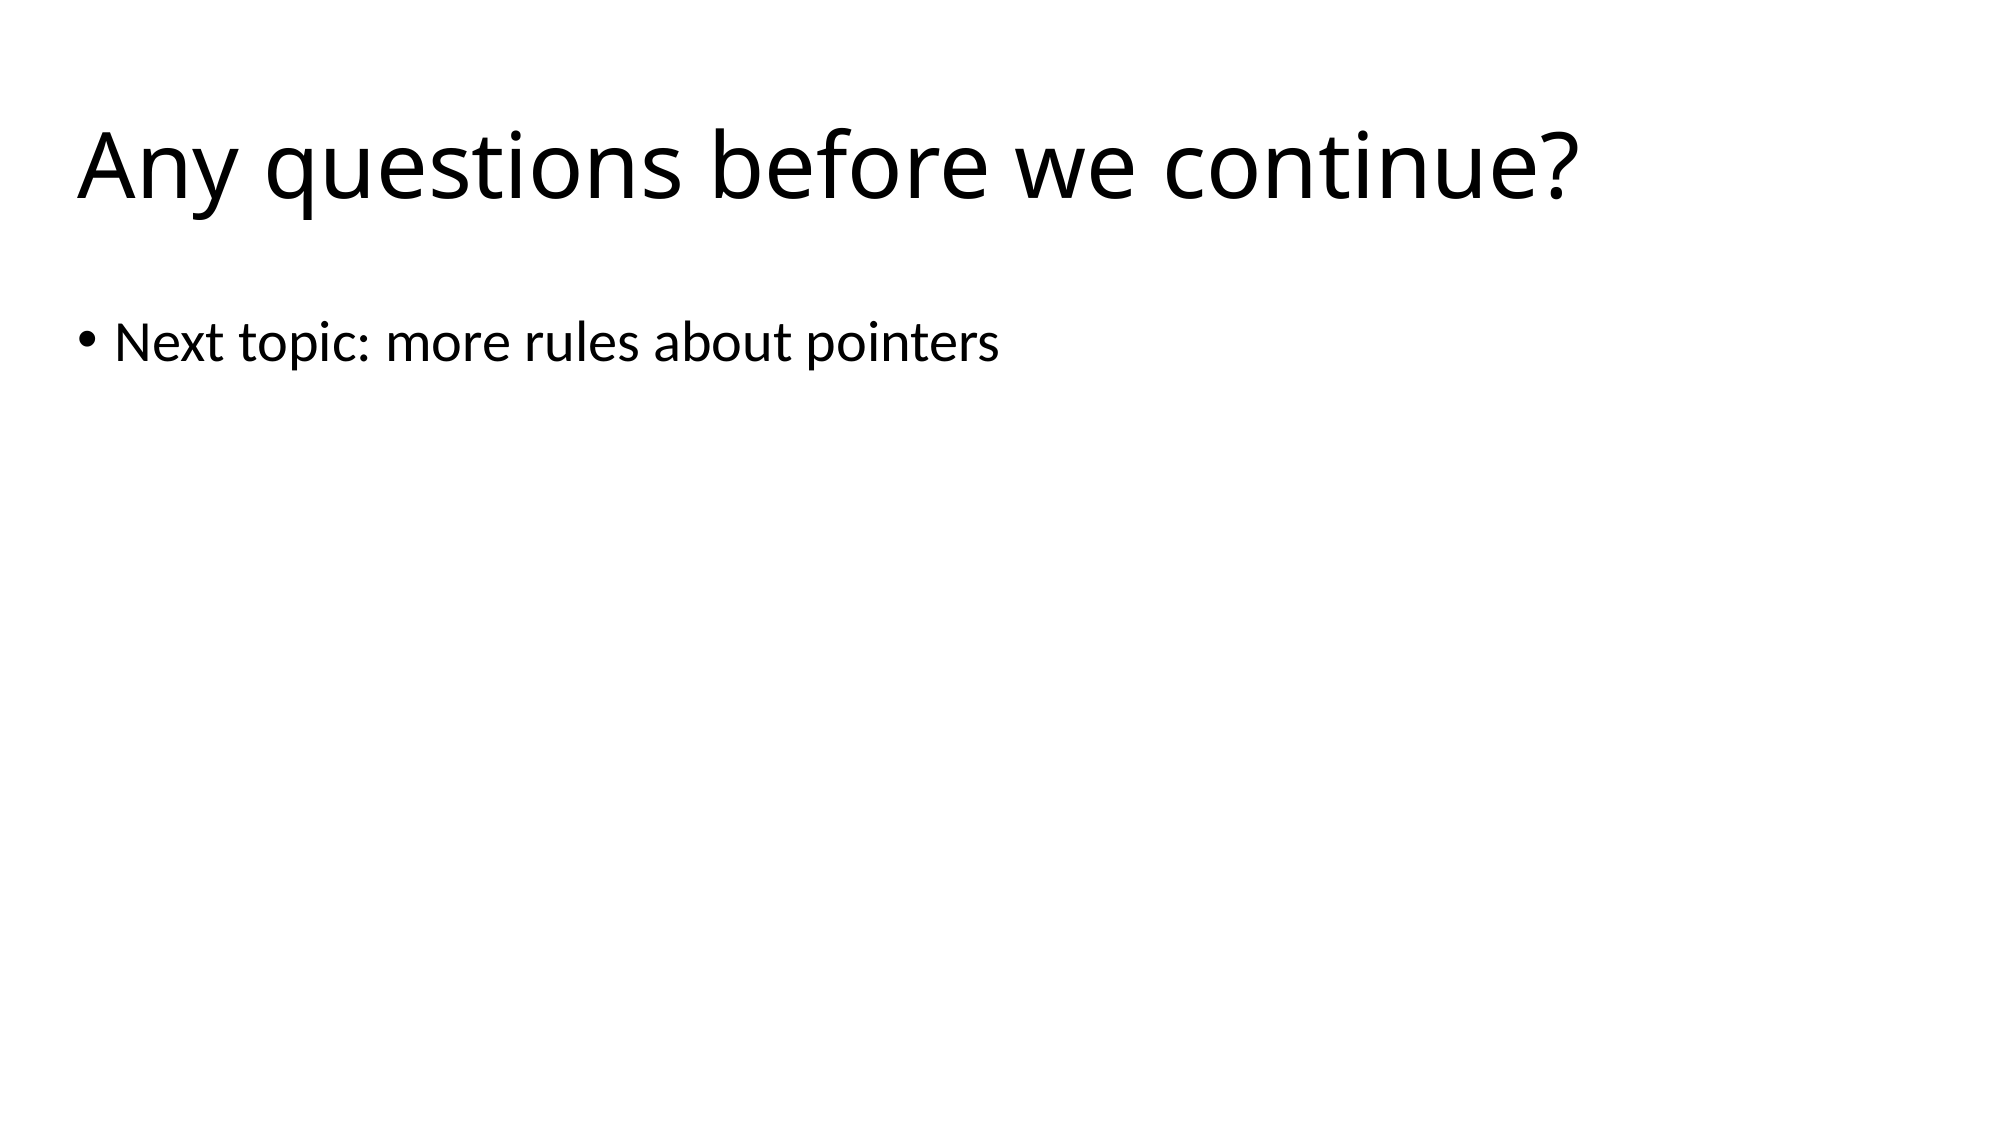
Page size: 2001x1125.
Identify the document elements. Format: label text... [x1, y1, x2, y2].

list Next topic: more rules about pointers [62, 303, 1938, 1017]
title Any questions before we continue? [62, 59, 1938, 278]
